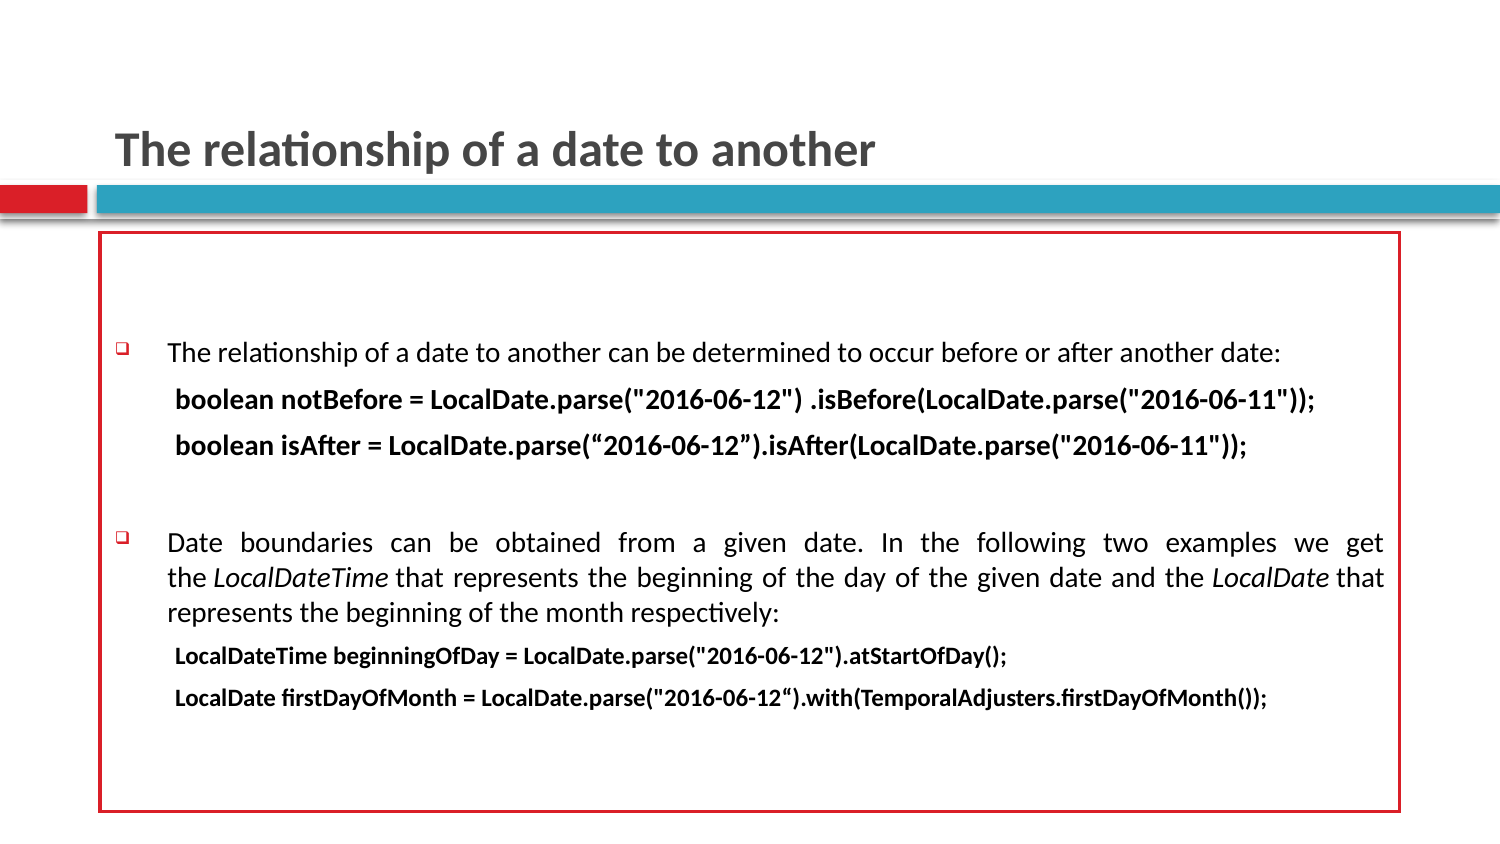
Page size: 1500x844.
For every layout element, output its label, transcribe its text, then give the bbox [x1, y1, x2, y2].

list The relationship of a date to another can be determined to occur before or after another date: boolean notBefore = LocalDate.parse("2016-06-12") .isBefore(LocalDate.parse("2016-06-11")); boolean isAfter = LocalDate.parse(“2016-06-12”).isAfter(LocalDate.parse("2016-06-11")); Date boundaries can be obtained from a given date. In the following two examples we get the LocalDateTime that represents the beginning of the day of the given date and the LocalDate that represents the beginning of the month respectively: LocalDateTime beginningOfDay = LocalDate.parse("2016-06-12").atStartOfDay(); LocalDate firstDayOfMonth = LocalDate.parse("2016-06-12“).with(TemporalAdjusters.firstDayOfMonth()); [98, 231, 1401, 813]
title The relationship of a date to another [99, 18, 1500, 185]
